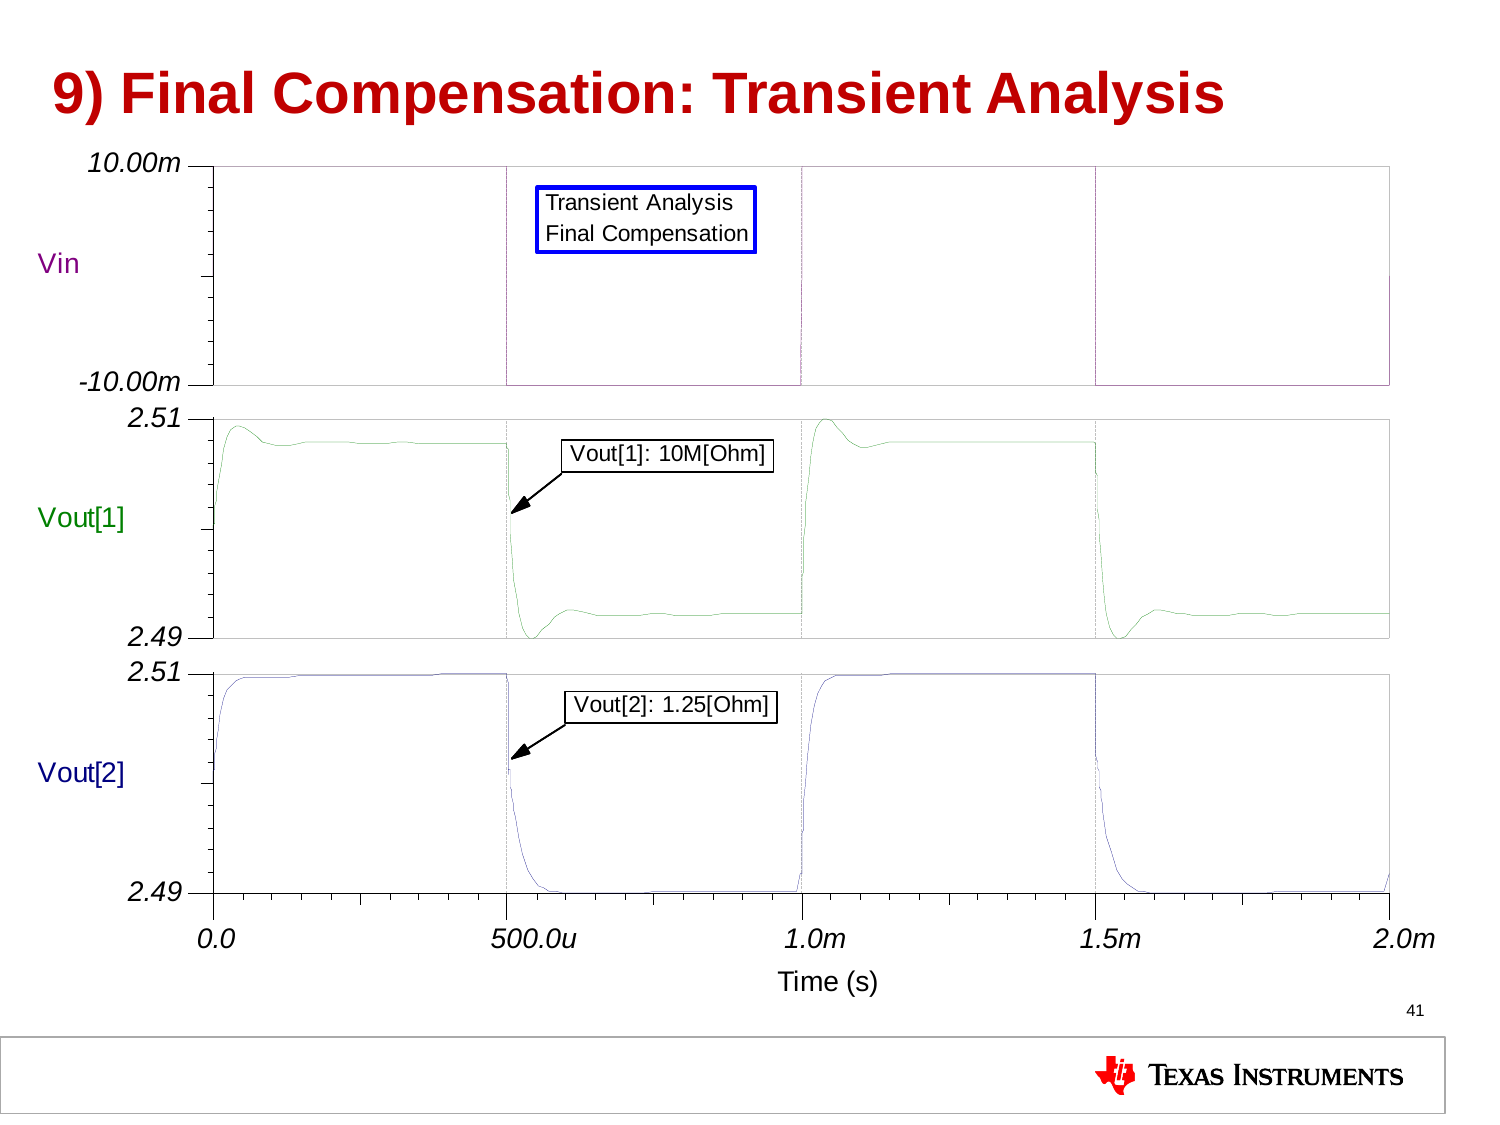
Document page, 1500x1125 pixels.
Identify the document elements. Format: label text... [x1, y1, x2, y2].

text_box 9) Final Compensation: Transient Analysis [37, 23, 1426, 129]
picture [1095, 1056, 1403, 1095]
picture [30, 130, 1443, 1019]
